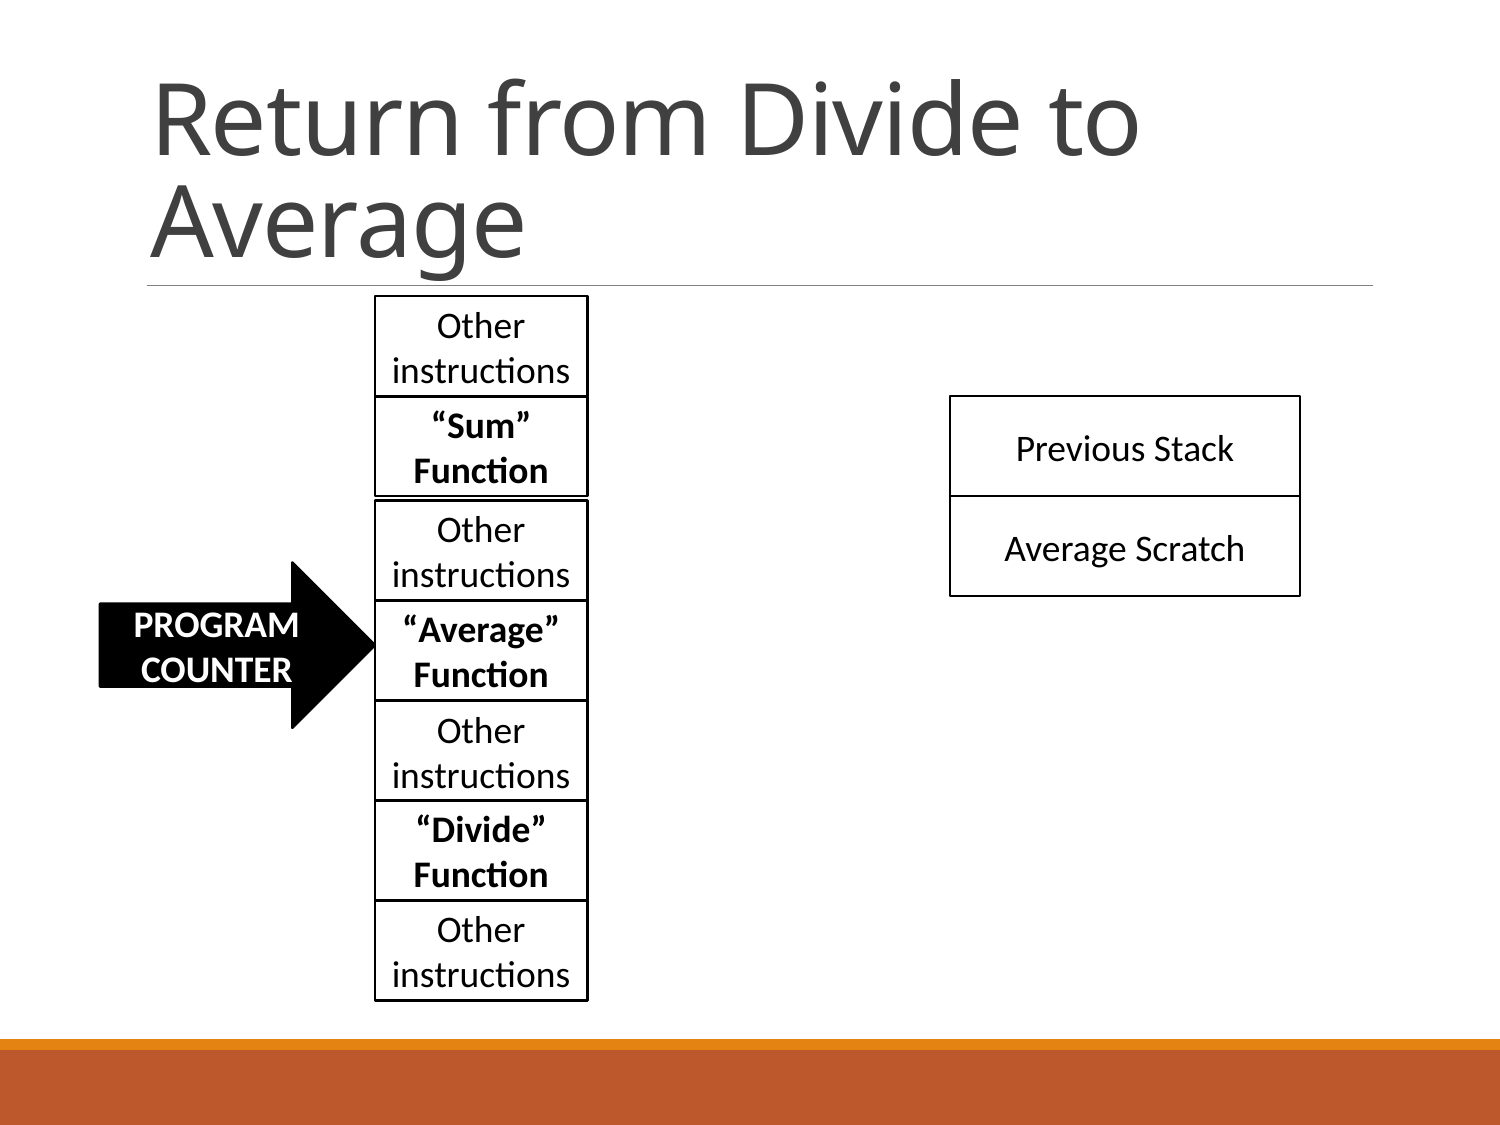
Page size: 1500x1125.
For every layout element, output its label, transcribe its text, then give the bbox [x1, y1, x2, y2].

text_box “Divide” Function [374, 799, 589, 899]
text_box Other instructions [374, 499, 589, 602]
title Return from Divide to Average [135, 47, 1373, 285]
text_box Other instructions [374, 899, 589, 1002]
text_box “Sum” Function [374, 397, 589, 497]
text_box Other instructions [374, 295, 589, 397]
text_box Average Scratch [949, 495, 1301, 597]
text_box Other instructions [374, 699, 589, 799]
text_box “Average” Function [374, 602, 589, 699]
text_box Previous Stack [949, 395, 1301, 495]
text_box PROGRAM COUNTER [98, 561, 376, 729]
